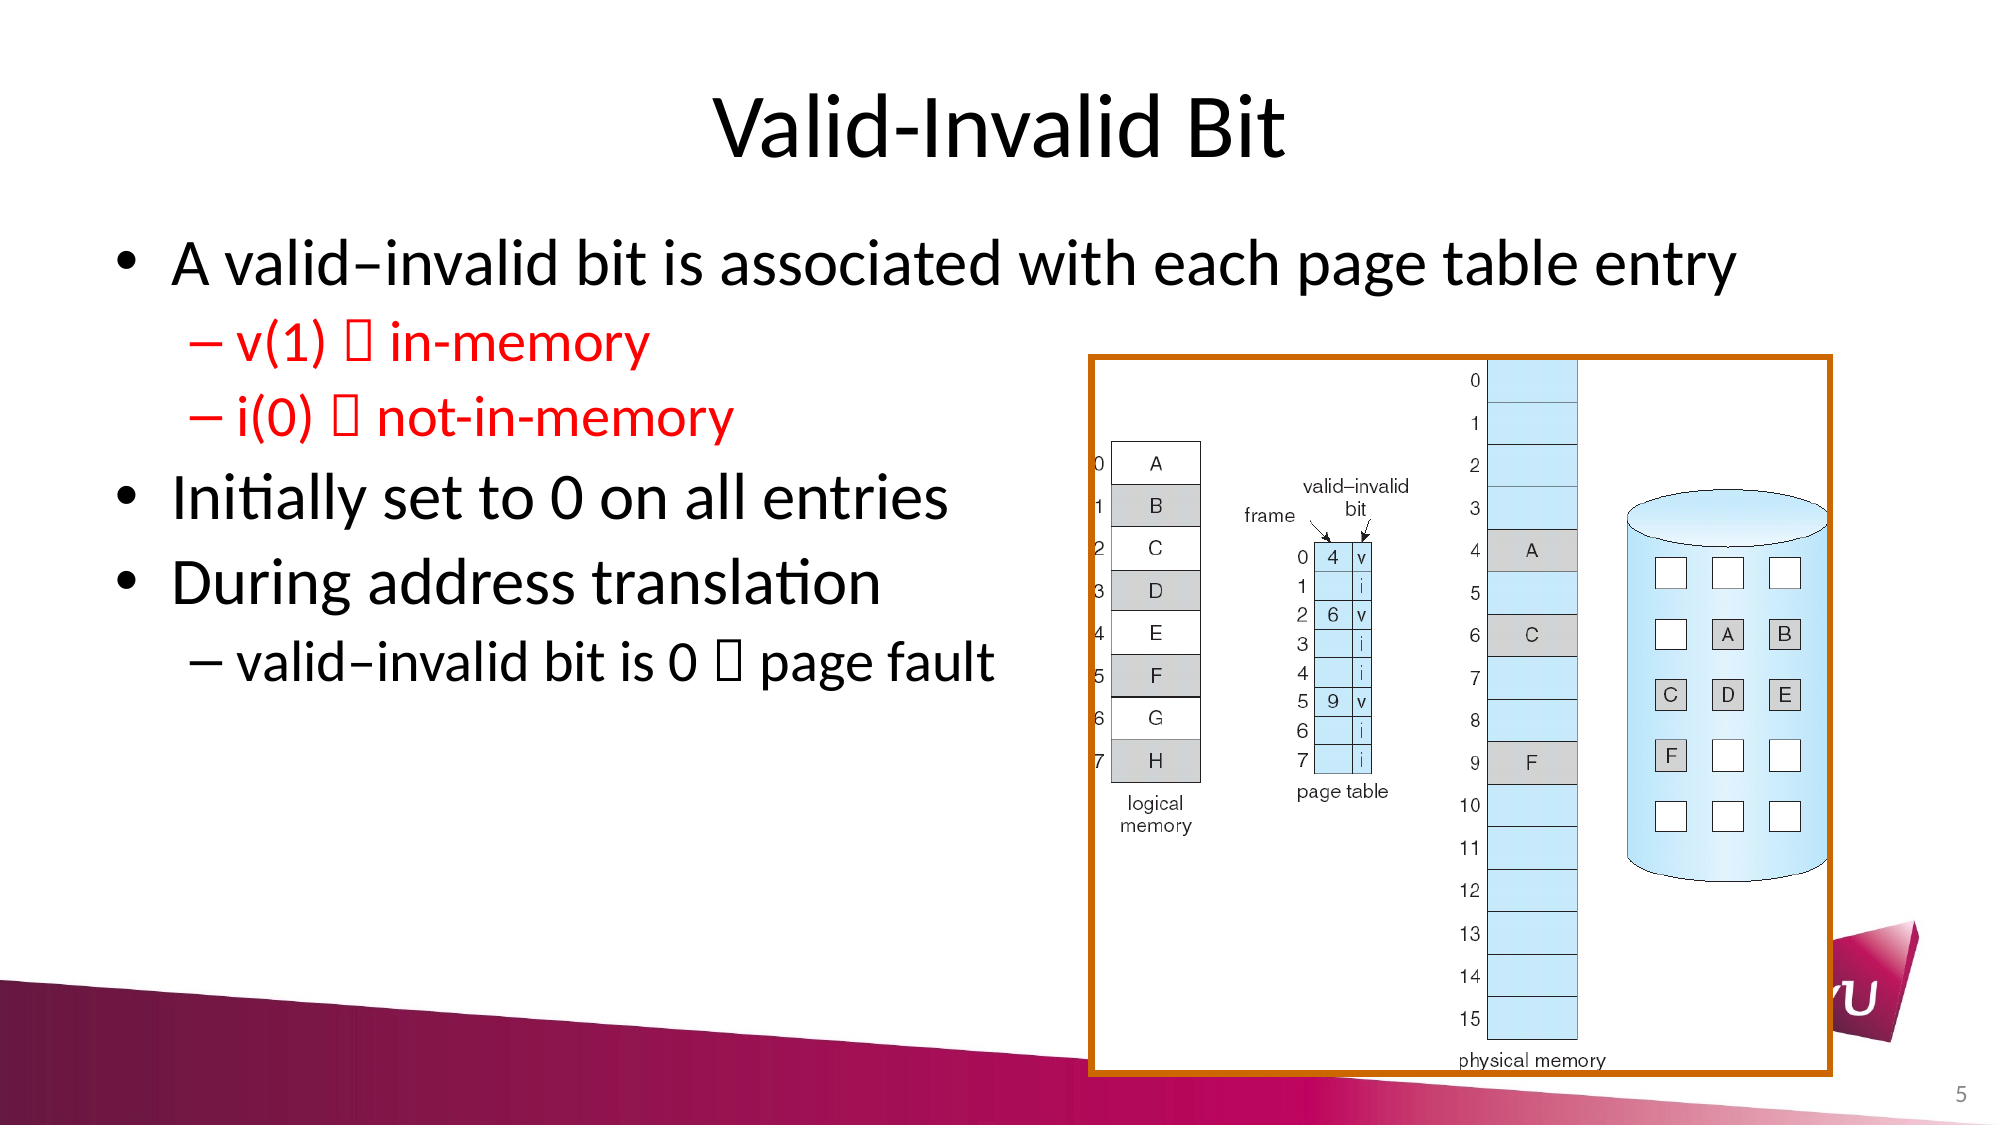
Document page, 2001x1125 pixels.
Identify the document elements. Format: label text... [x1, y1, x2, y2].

title Valid-Invalid Bit [99, 45, 1900, 197]
picture [0, 0, 2001, 1125]
list A valid–invalid bit is associated with each page table entry v(1)  in-memory i(0)  not-in-memory Initially set to 0 on all entries During address translation valid–invalid bit is 0  page fault [99, 219, 1900, 1047]
slide_number 5 [1767, 1070, 1983, 1115]
